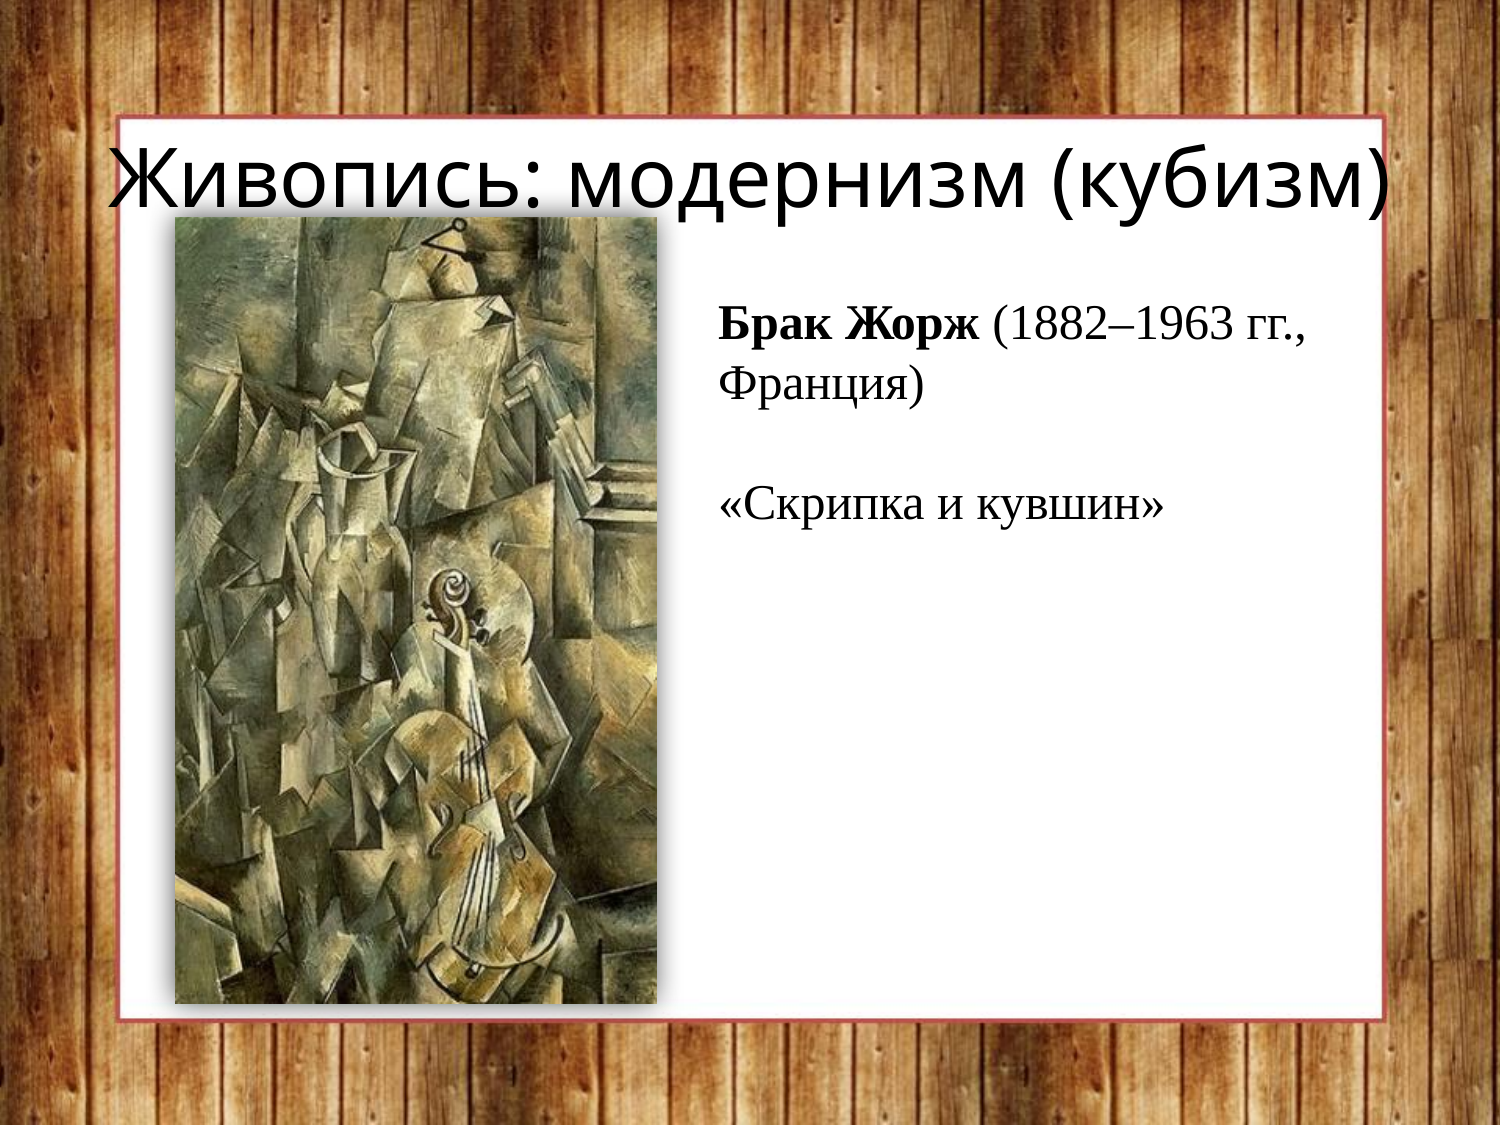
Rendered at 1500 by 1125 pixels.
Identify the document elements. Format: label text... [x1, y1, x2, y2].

text_box Брак Жорж (1882–1963 гг., Франция) «Скрипка и кувшин» [703, 282, 1336, 538]
picture [0, 0, 1500, 1125]
title Живопись: модернизм (кубизм) [75, 117, 1425, 233]
